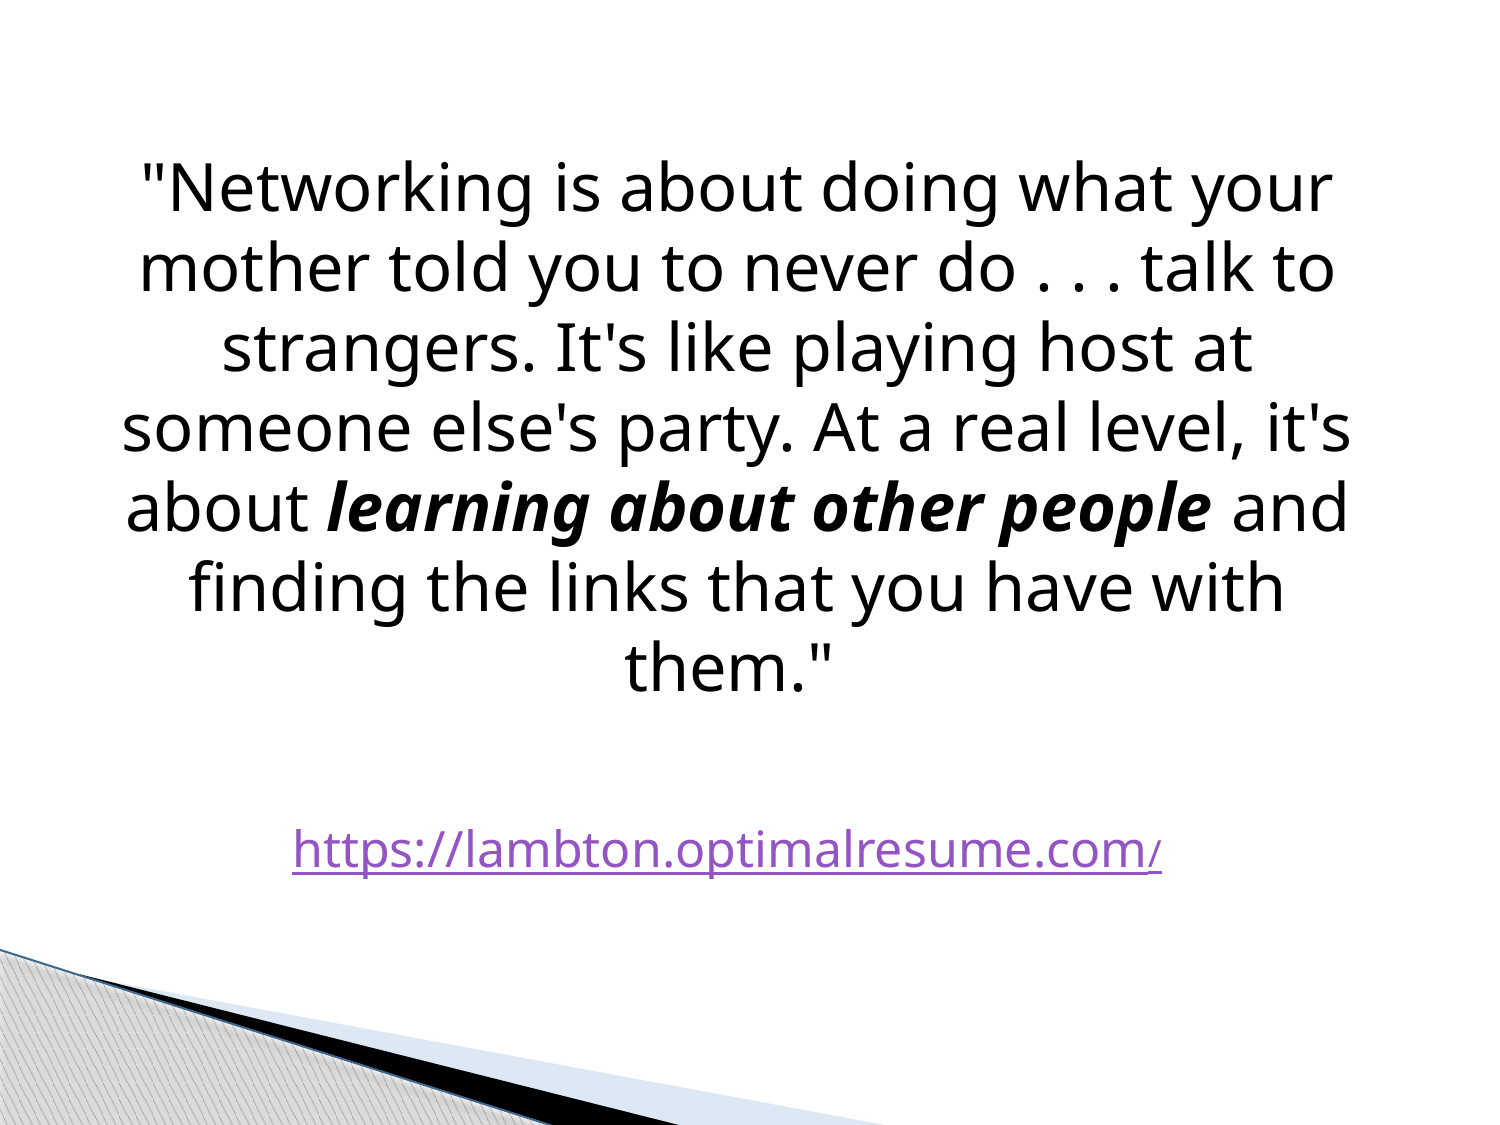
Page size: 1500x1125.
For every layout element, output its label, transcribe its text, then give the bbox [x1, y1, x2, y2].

text_box https://lambton.optimalresume.com/ [277, 810, 1306, 939]
list "Networking is about doing what your mother told you to never do . . . talk to strangers. It's like playing host at someone else's party. At a real level, it's about learning about other people and finding the links that you have with them." [100, 137, 1376, 764]
